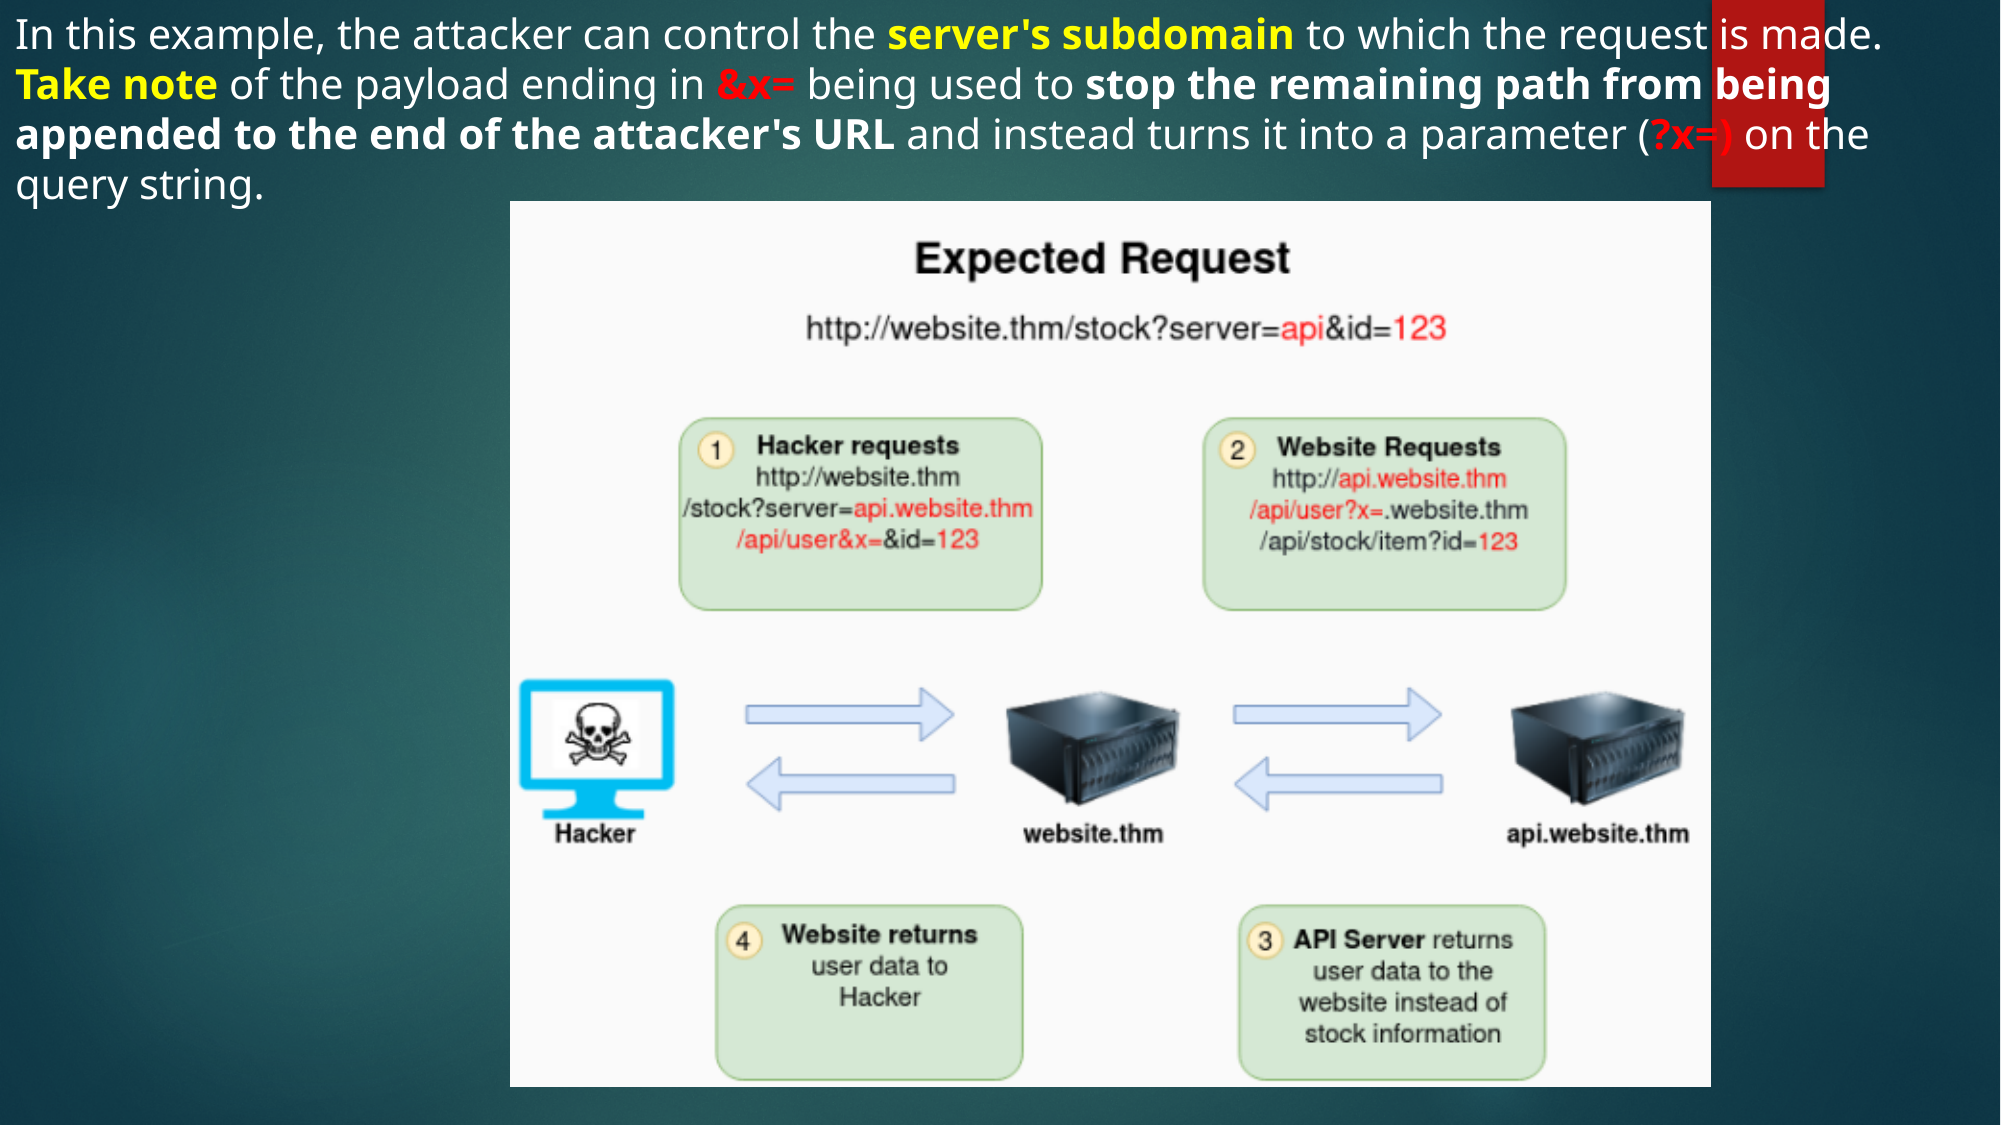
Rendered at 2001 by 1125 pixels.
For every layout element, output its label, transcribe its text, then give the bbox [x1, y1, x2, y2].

picture [510, 201, 1711, 1087]
list In this example, the attacker can control the server's subdomain to which the request is made. Take note of the payload ending in &x= being used to stop the remaining path from being appended to the end of the attacker's URL and instead turns it into a parameter (?x=) on the query string. [0, 0, 2000, 1125]
